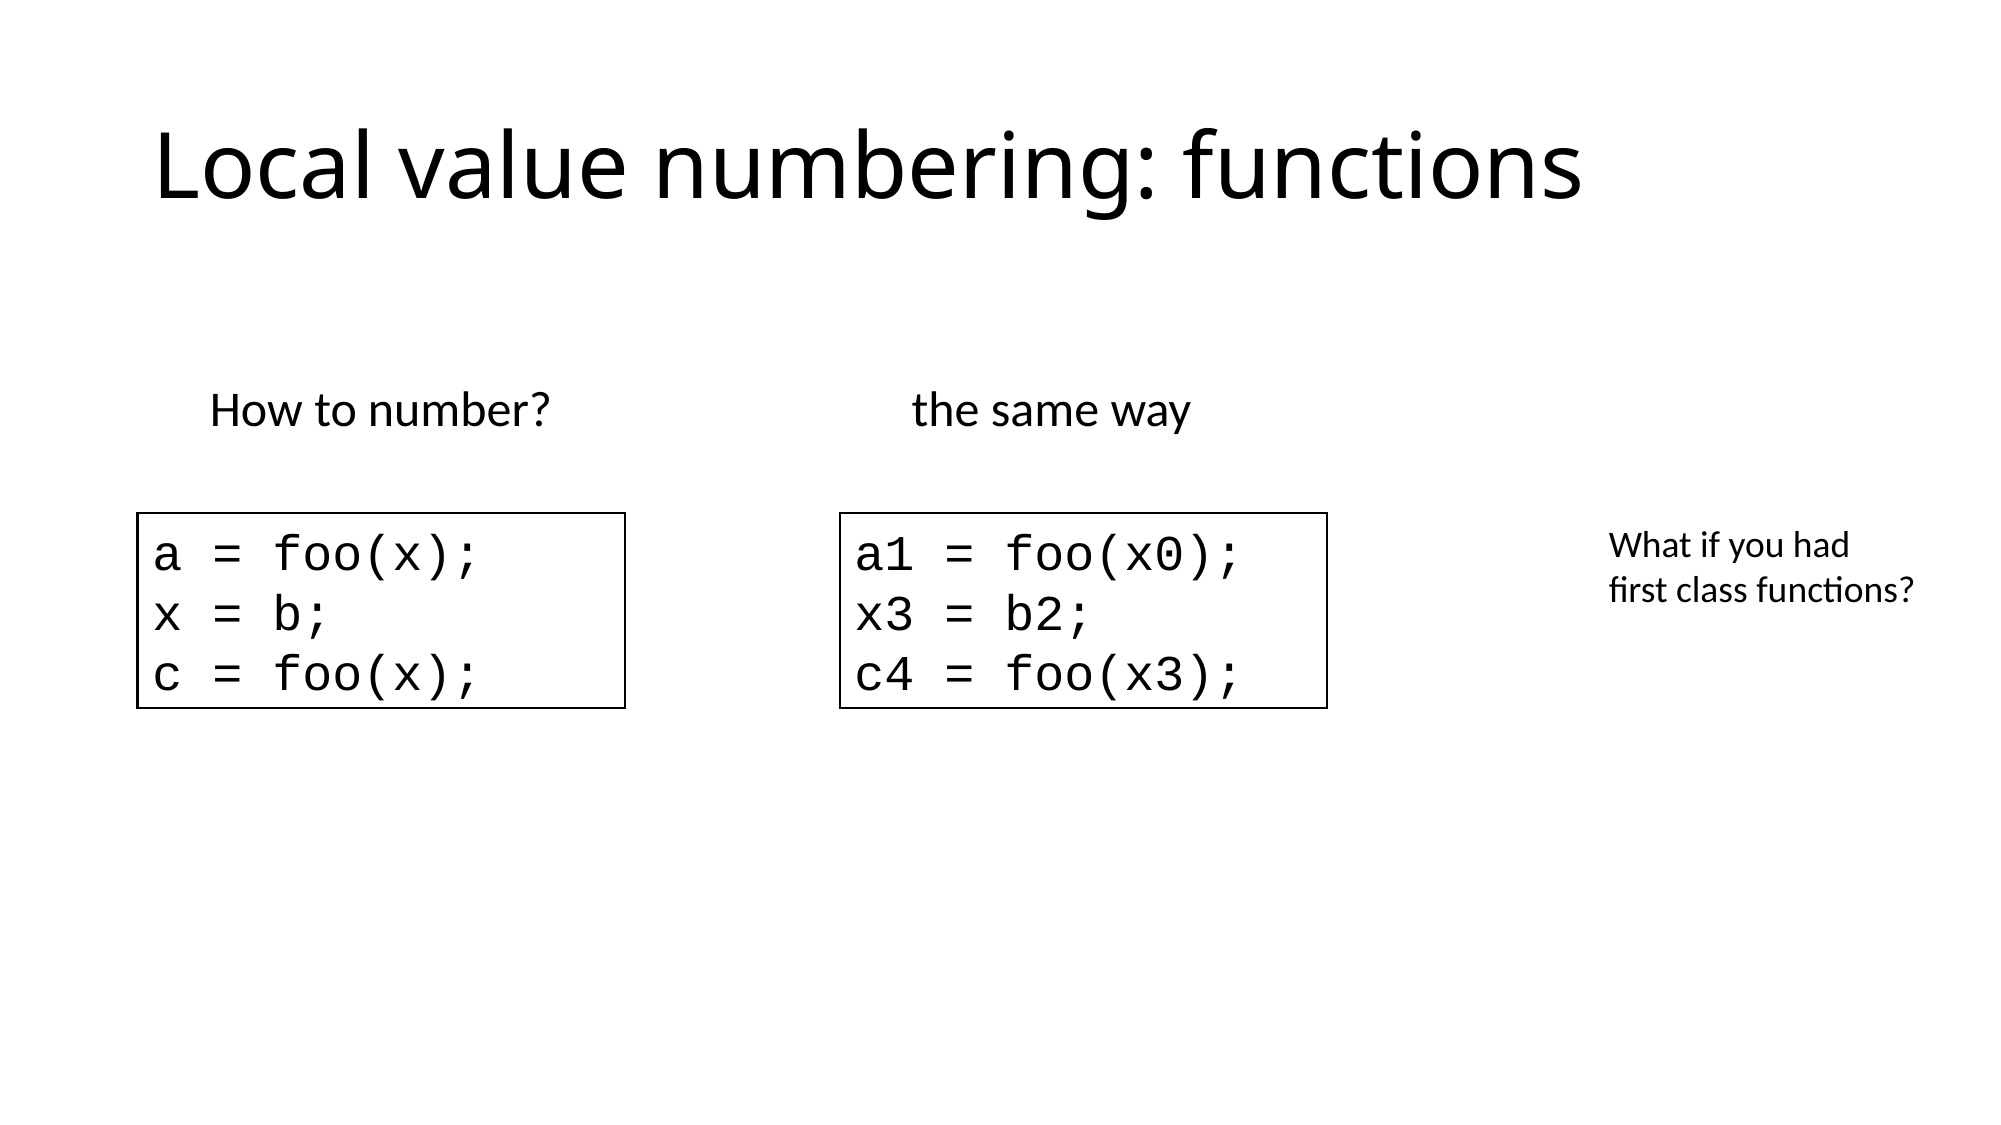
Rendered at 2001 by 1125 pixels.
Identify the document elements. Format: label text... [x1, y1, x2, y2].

text_box a1 = foo(x0); x3 = b2; c4 = foo(x3); [839, 512, 1328, 709]
text_box the same way [896, 368, 1207, 444]
text_box a = foo(x); x = b; c = foo(x); [136, 512, 626, 709]
text_box How to number? [195, 368, 568, 444]
text_box What if you had first class functions? [1593, 512, 1931, 618]
title Local value numbering: functions [137, 59, 1863, 278]
text_box [137, 299, 1863, 648]
